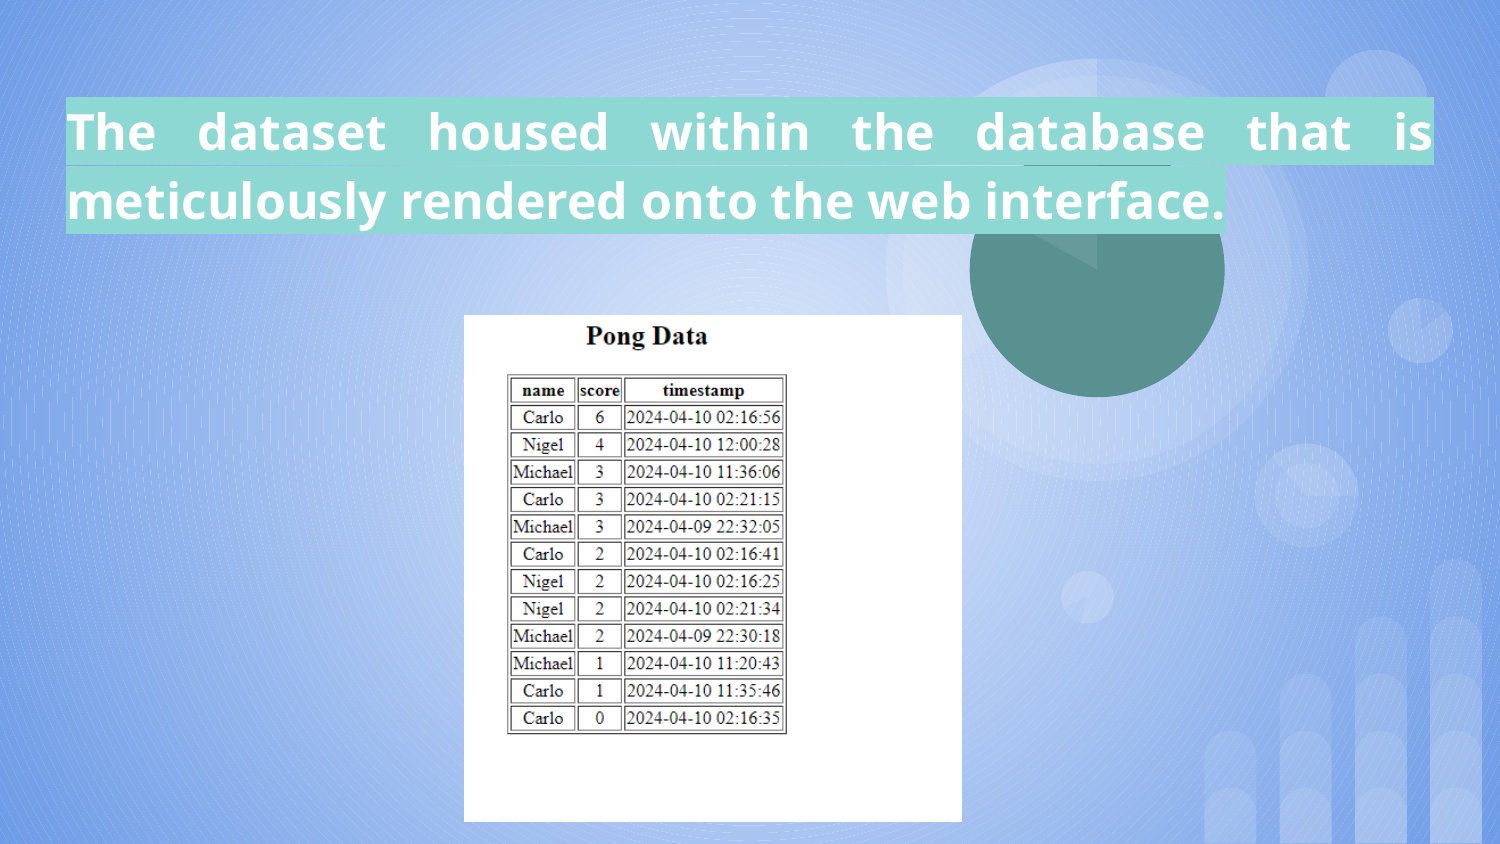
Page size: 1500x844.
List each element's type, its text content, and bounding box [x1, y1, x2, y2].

title The dataset housed within the database that is meticulously rendered onto the web interface. [51, 32, 1449, 289]
picture [463, 315, 962, 822]
